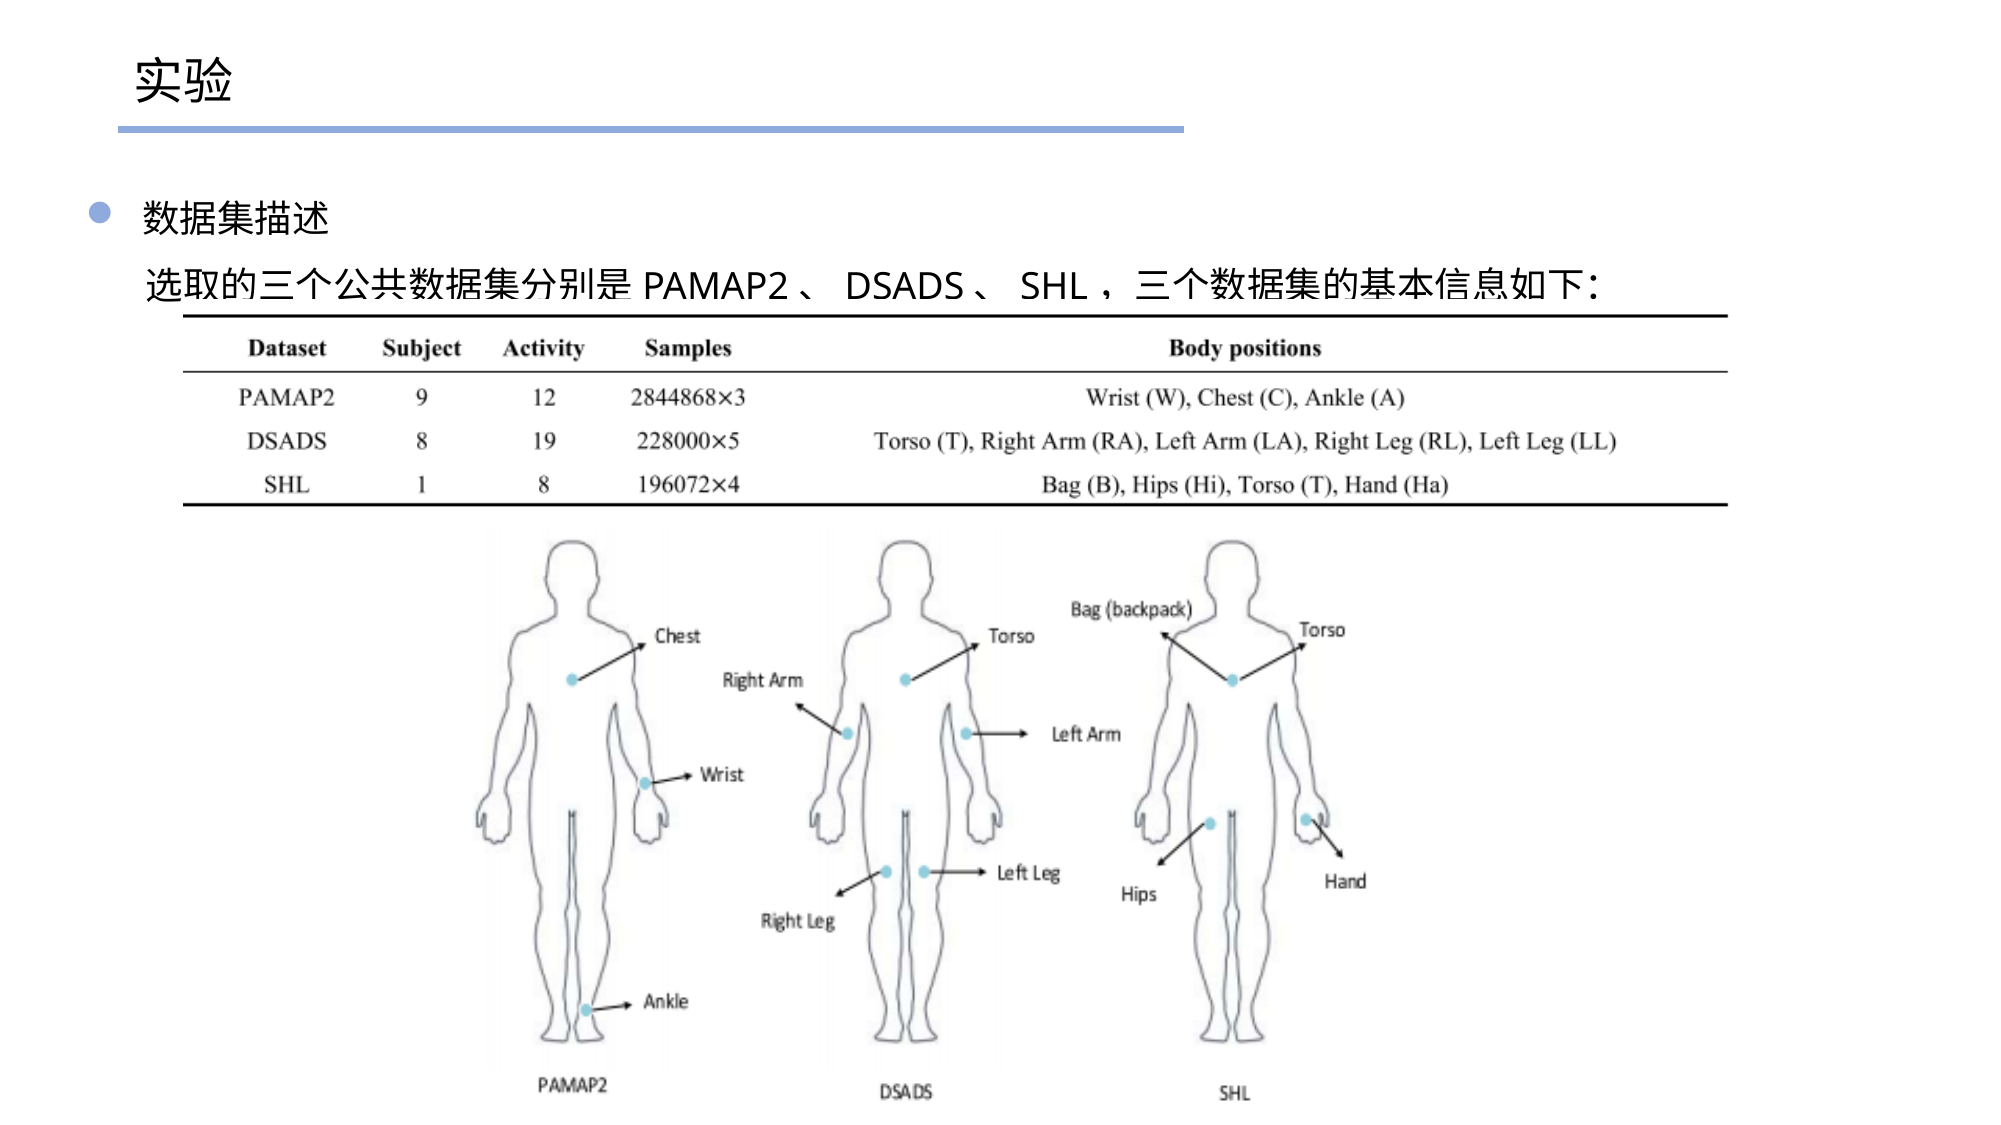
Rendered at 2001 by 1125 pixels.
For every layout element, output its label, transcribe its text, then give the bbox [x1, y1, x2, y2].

picture [183, 299, 1761, 1124]
text_box 数据集描述 选取的三个公共数据集分别是PAMAP2、DSADS、SHL，三个数据集的基本信息如下： [70, 164, 1637, 383]
text_box 实验 [118, 42, 249, 117]
